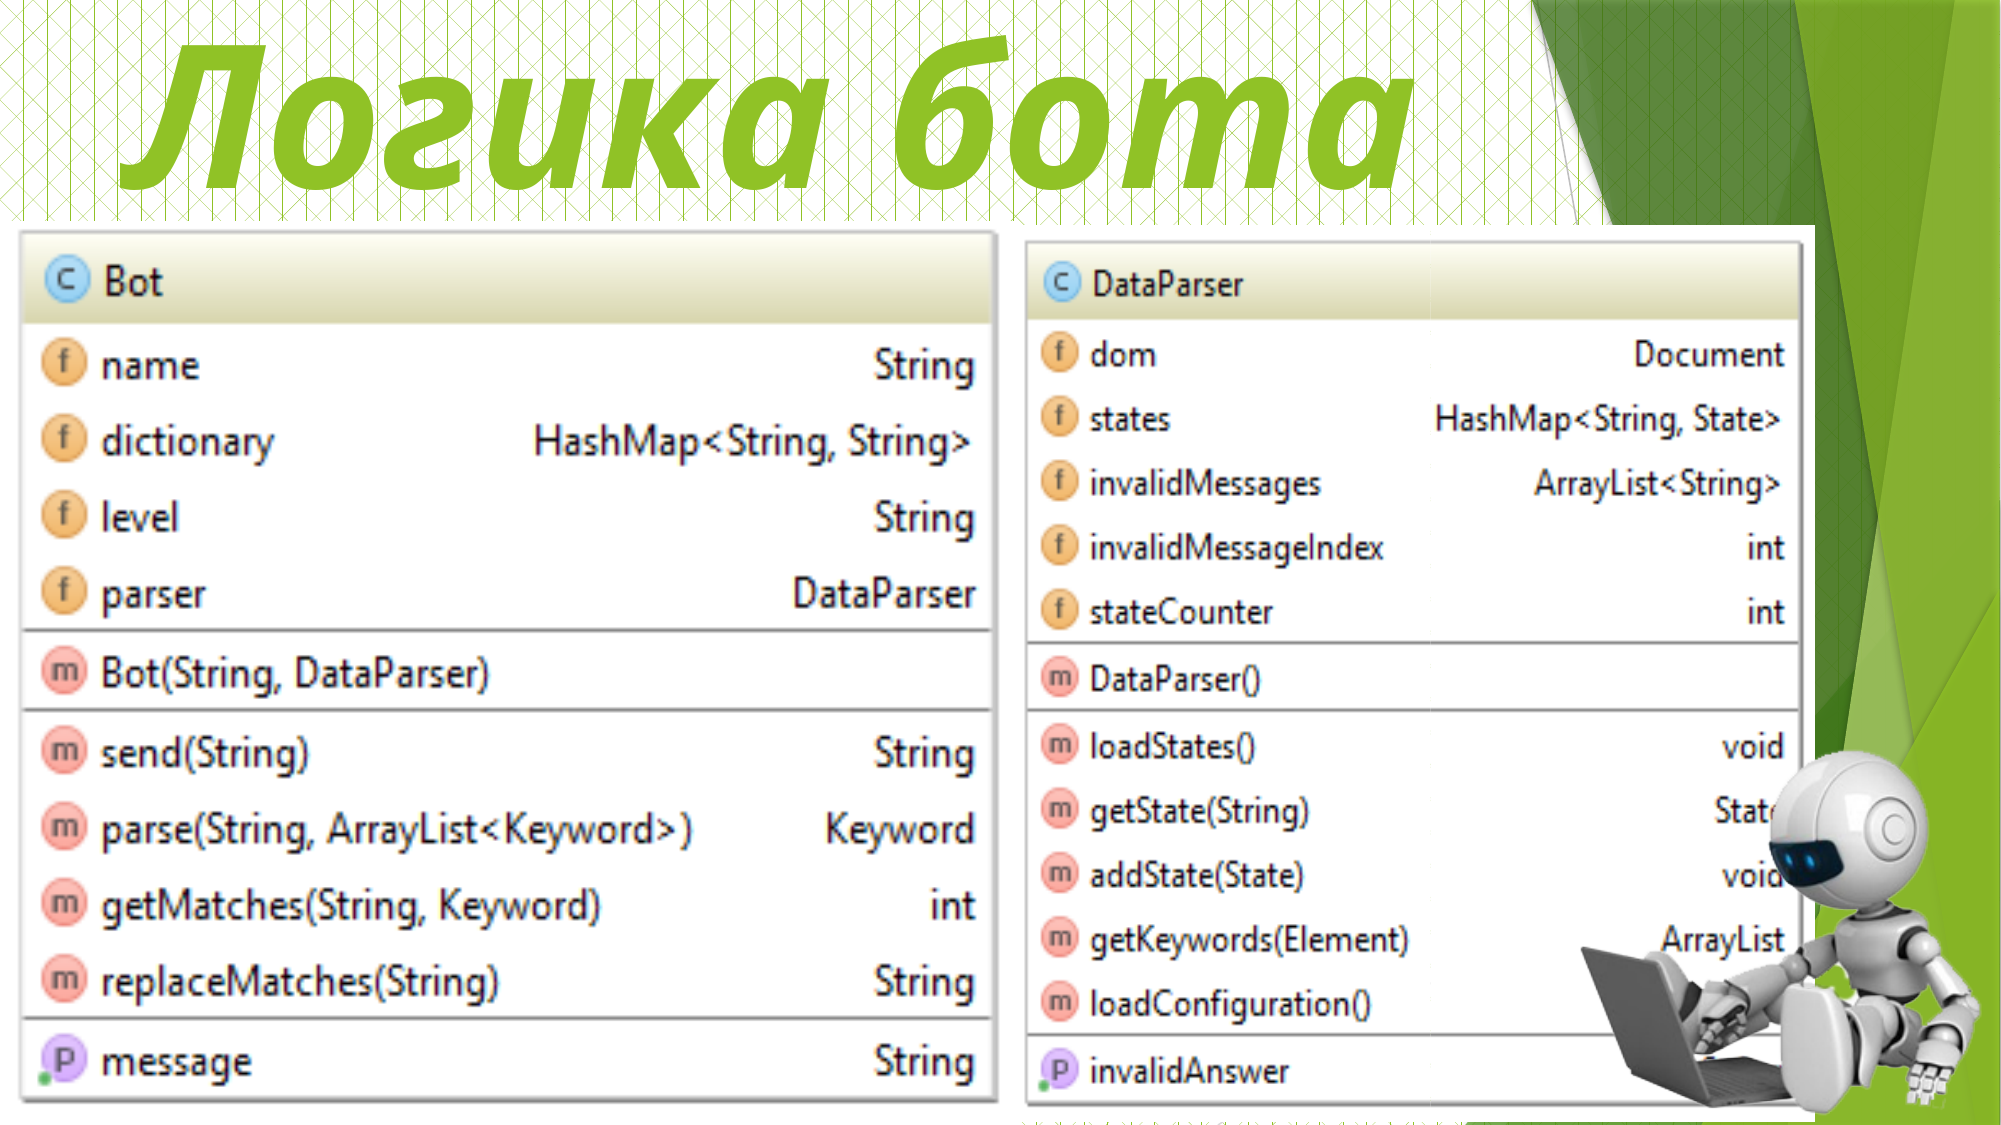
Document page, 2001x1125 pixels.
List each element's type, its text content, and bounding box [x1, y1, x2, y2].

text_box Логика бота [111, 0, 1565, 200]
picture [0, 221, 2000, 1125]
